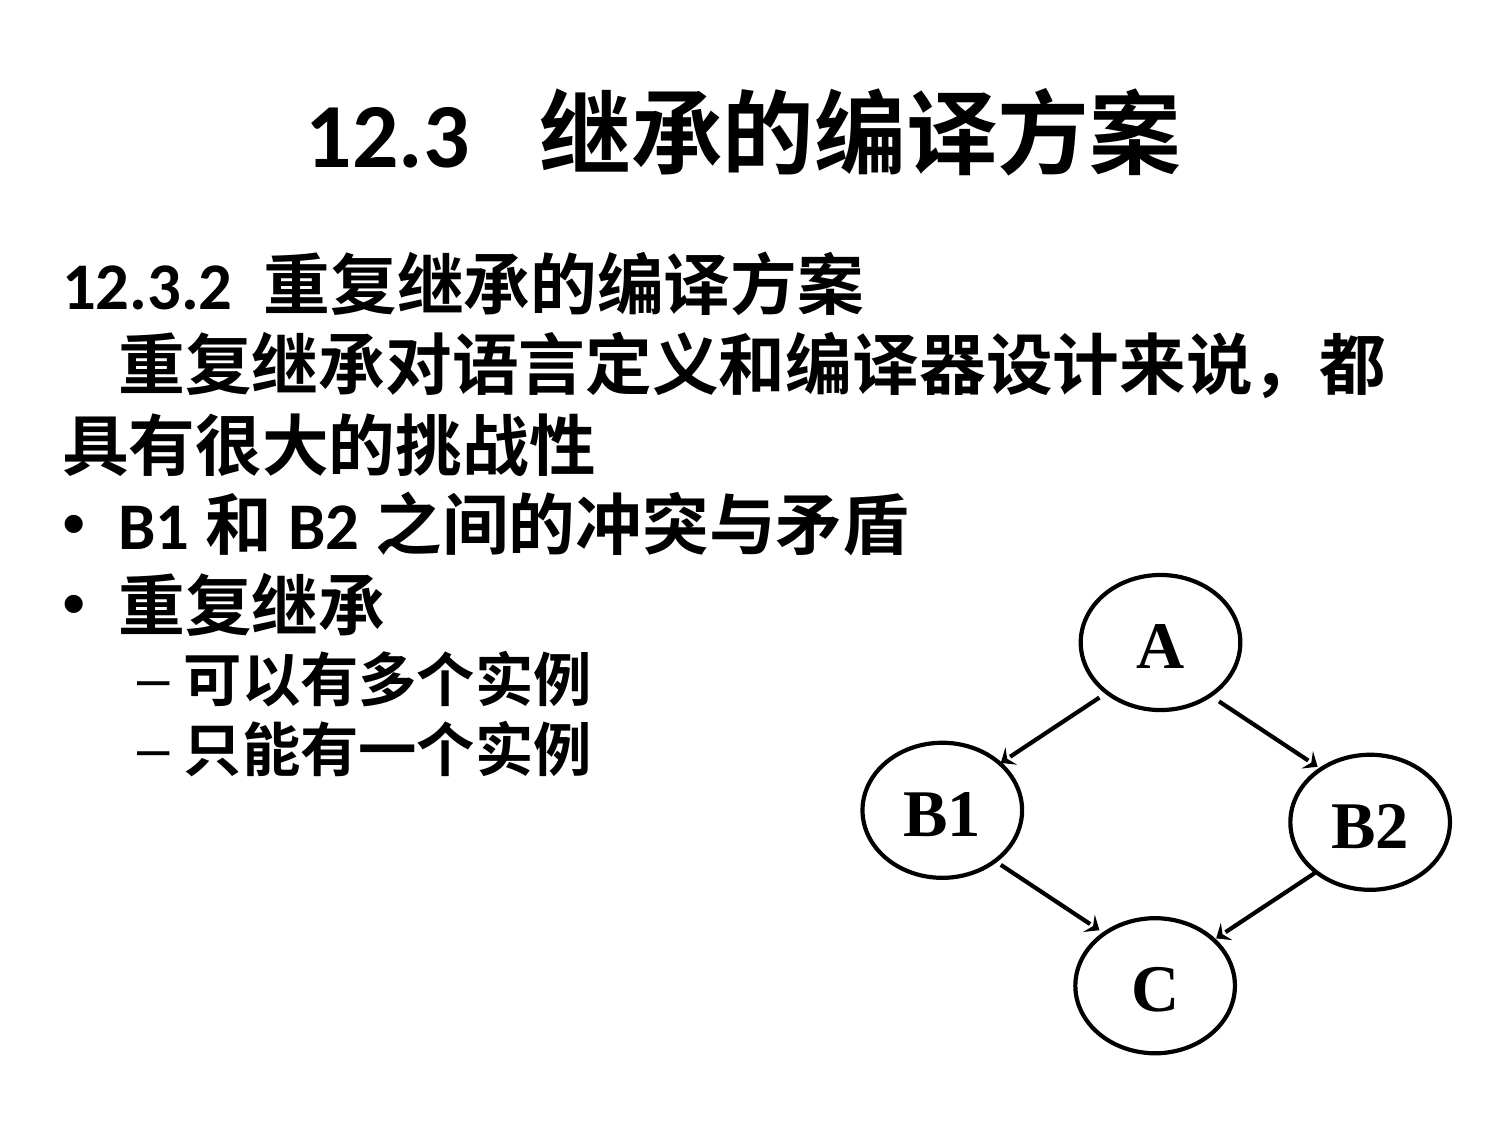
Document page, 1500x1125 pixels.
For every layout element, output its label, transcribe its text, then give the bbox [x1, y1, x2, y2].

list 12.3.2 重复继承的编译方案 重复继承对语言定义和编译器设计来说，都 具有很大的挑战性 B1和B2之间的冲突与矛盾 重复继承 可以有多个实例 只能有一个实例 [47, 235, 1452, 1063]
title 12.3 继承的编译方案 [50, 37, 1438, 225]
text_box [862, 574, 1451, 1054]
